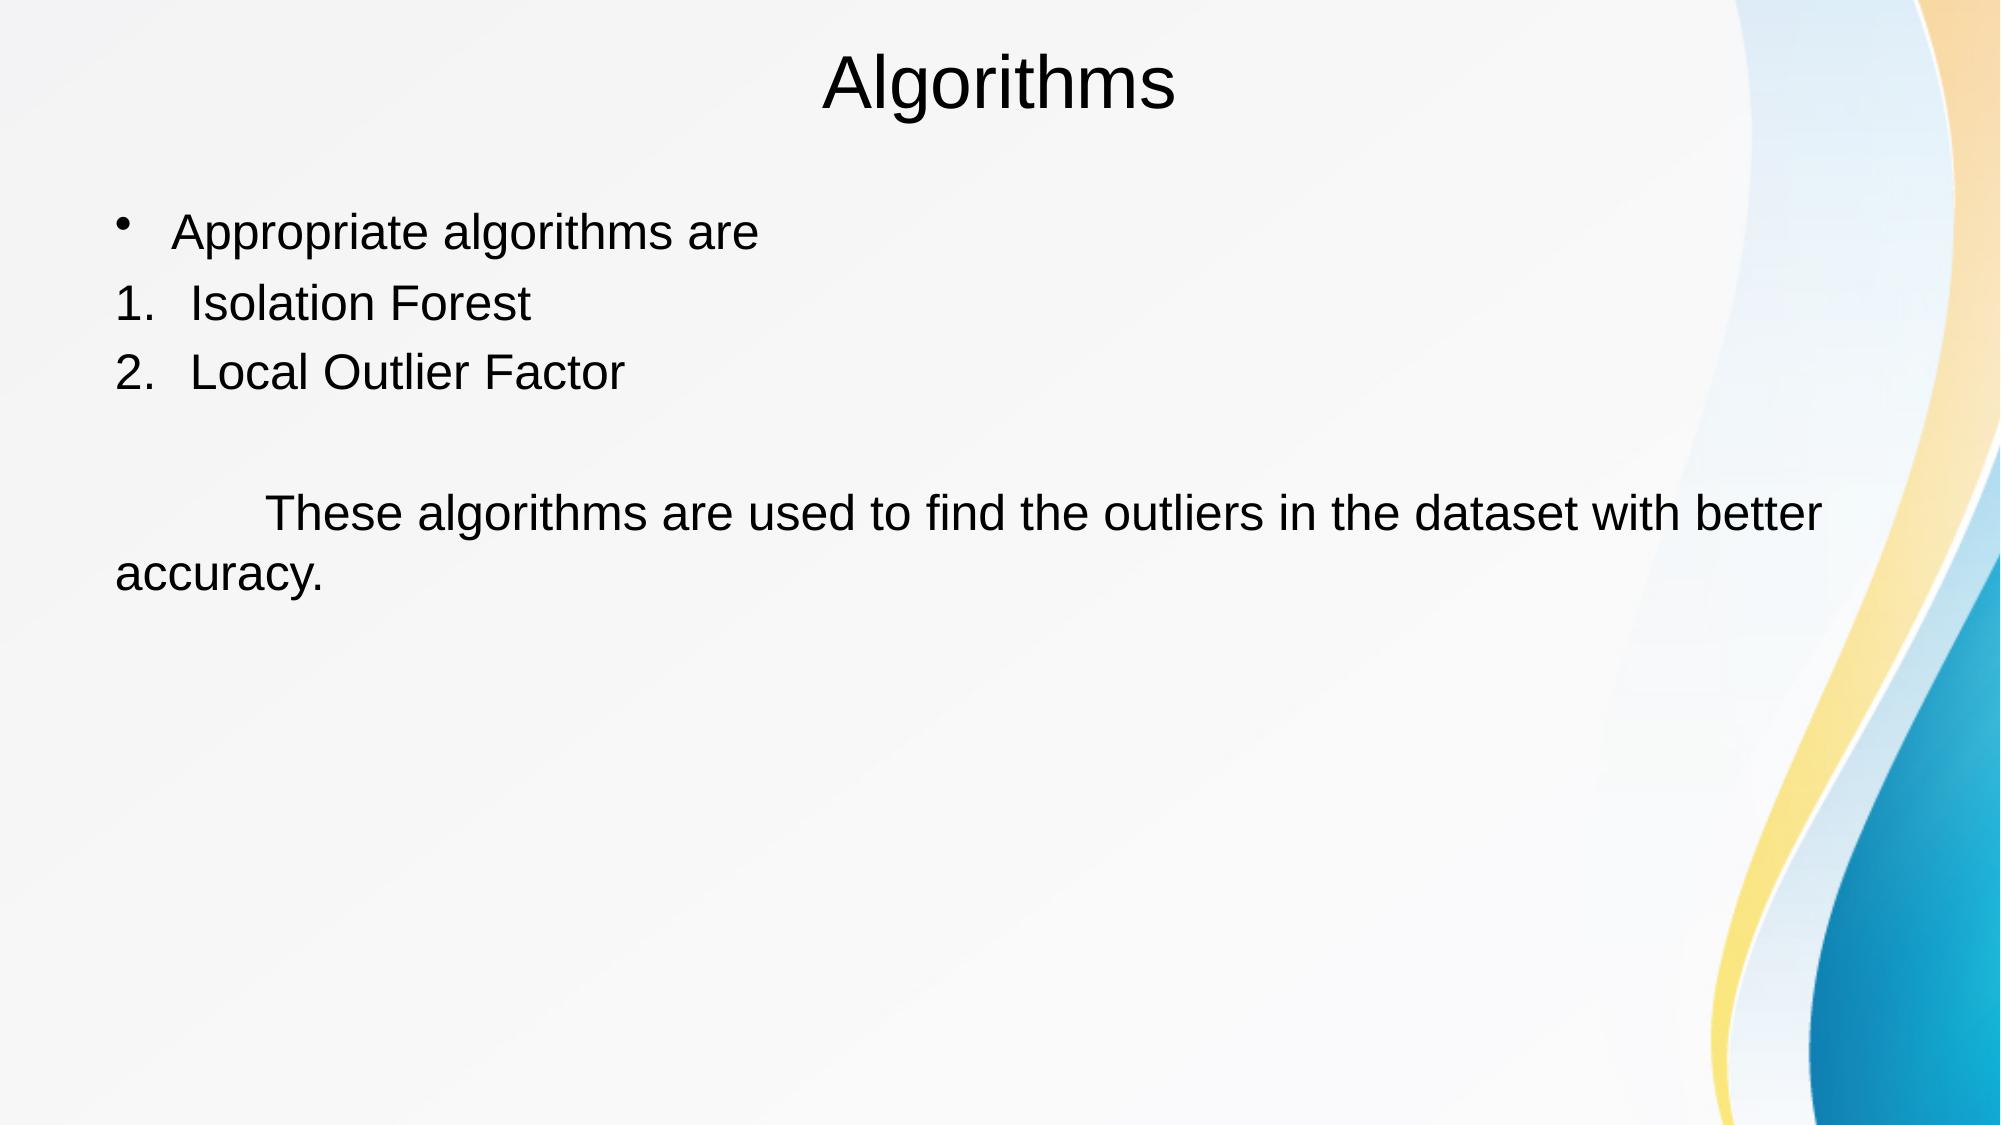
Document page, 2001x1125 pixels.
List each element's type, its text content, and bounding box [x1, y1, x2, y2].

title Algorithms [99, 30, 1901, 127]
picture [0, 0, 2001, 1125]
list Appropriate algorithms are Isolation Forest Local Outlier Factor These algorithms are used to find the outliers in the dataset with better accuracy. [99, 192, 1901, 1006]
